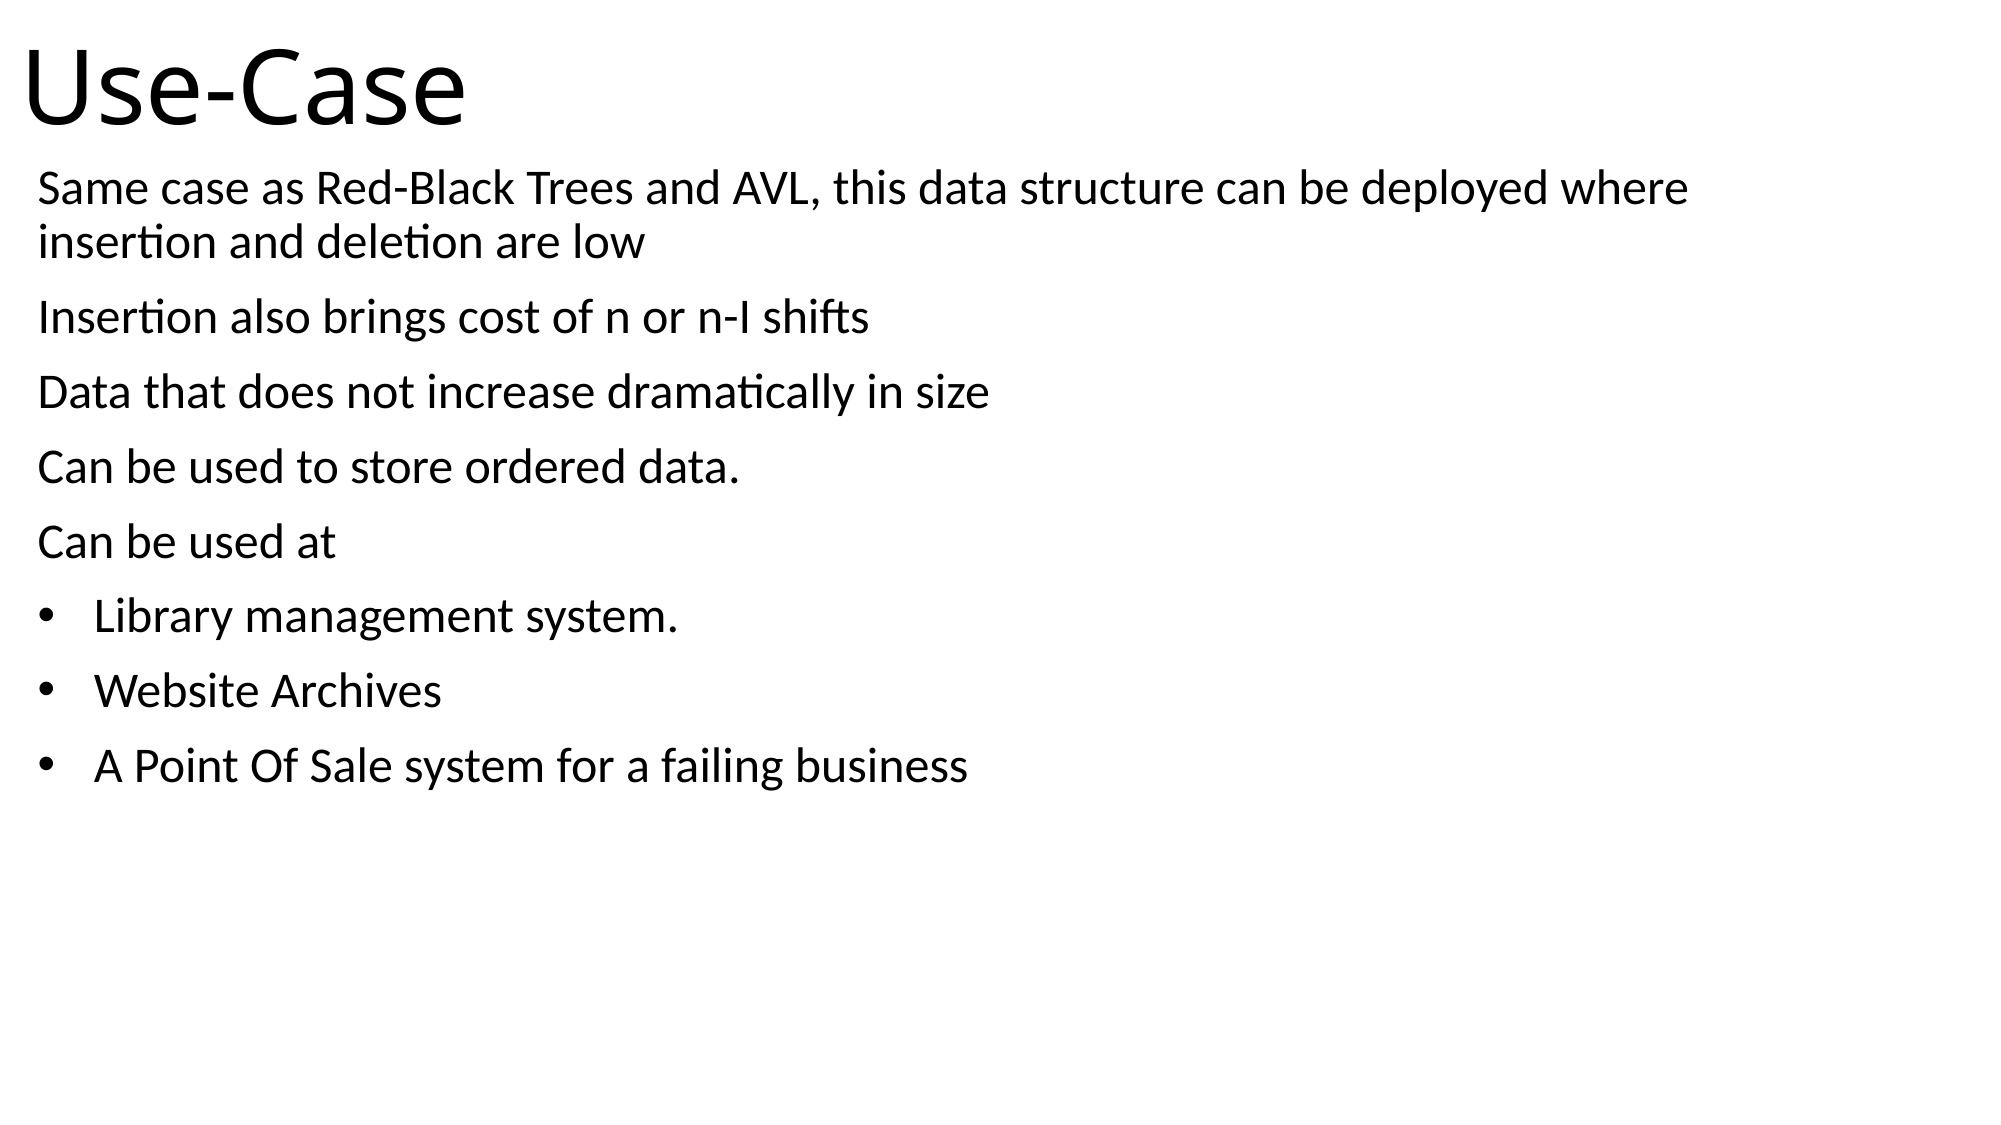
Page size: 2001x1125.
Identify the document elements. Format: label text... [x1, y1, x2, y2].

subtitle Same case as Red-Black Trees and AVL, this data structure can be deployed where insertion and deletion are low Insertion also brings cost of n or n-I shifts Data that does not increase dramatically in size Can be used to store ordered data. Can be used at Library management system. Website Archives A Point Of Sale system for a failing business [22, 154, 1863, 1043]
title Use-Case [0, 0, 491, 155]
